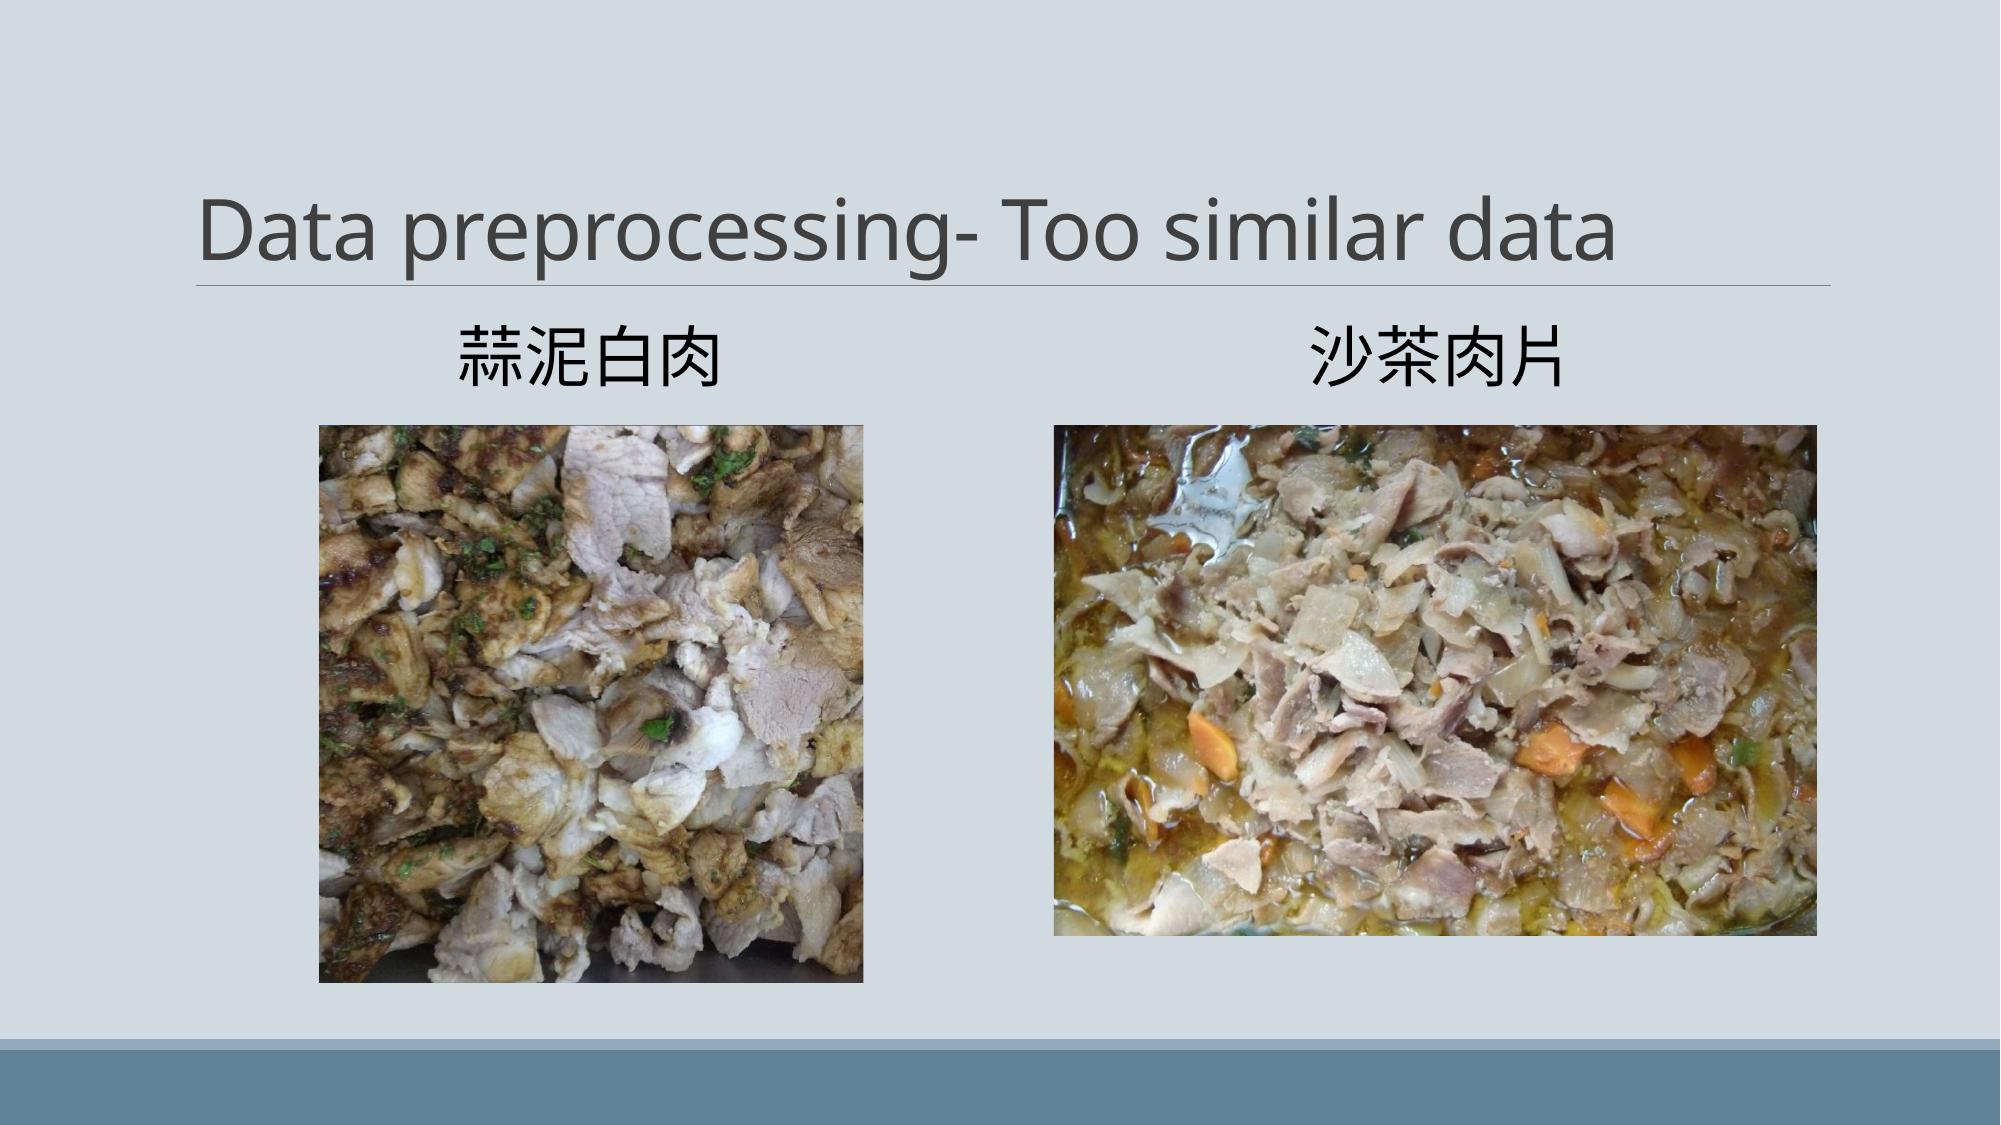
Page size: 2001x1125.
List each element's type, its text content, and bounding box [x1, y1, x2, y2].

picture [318, 424, 864, 983]
text_box 蒜泥白肉 [442, 307, 740, 402]
picture [1053, 424, 1818, 936]
text_box 沙茶肉片 [1294, 307, 1591, 402]
title Data preprocessing- Too similar data [180, 120, 1830, 285]
